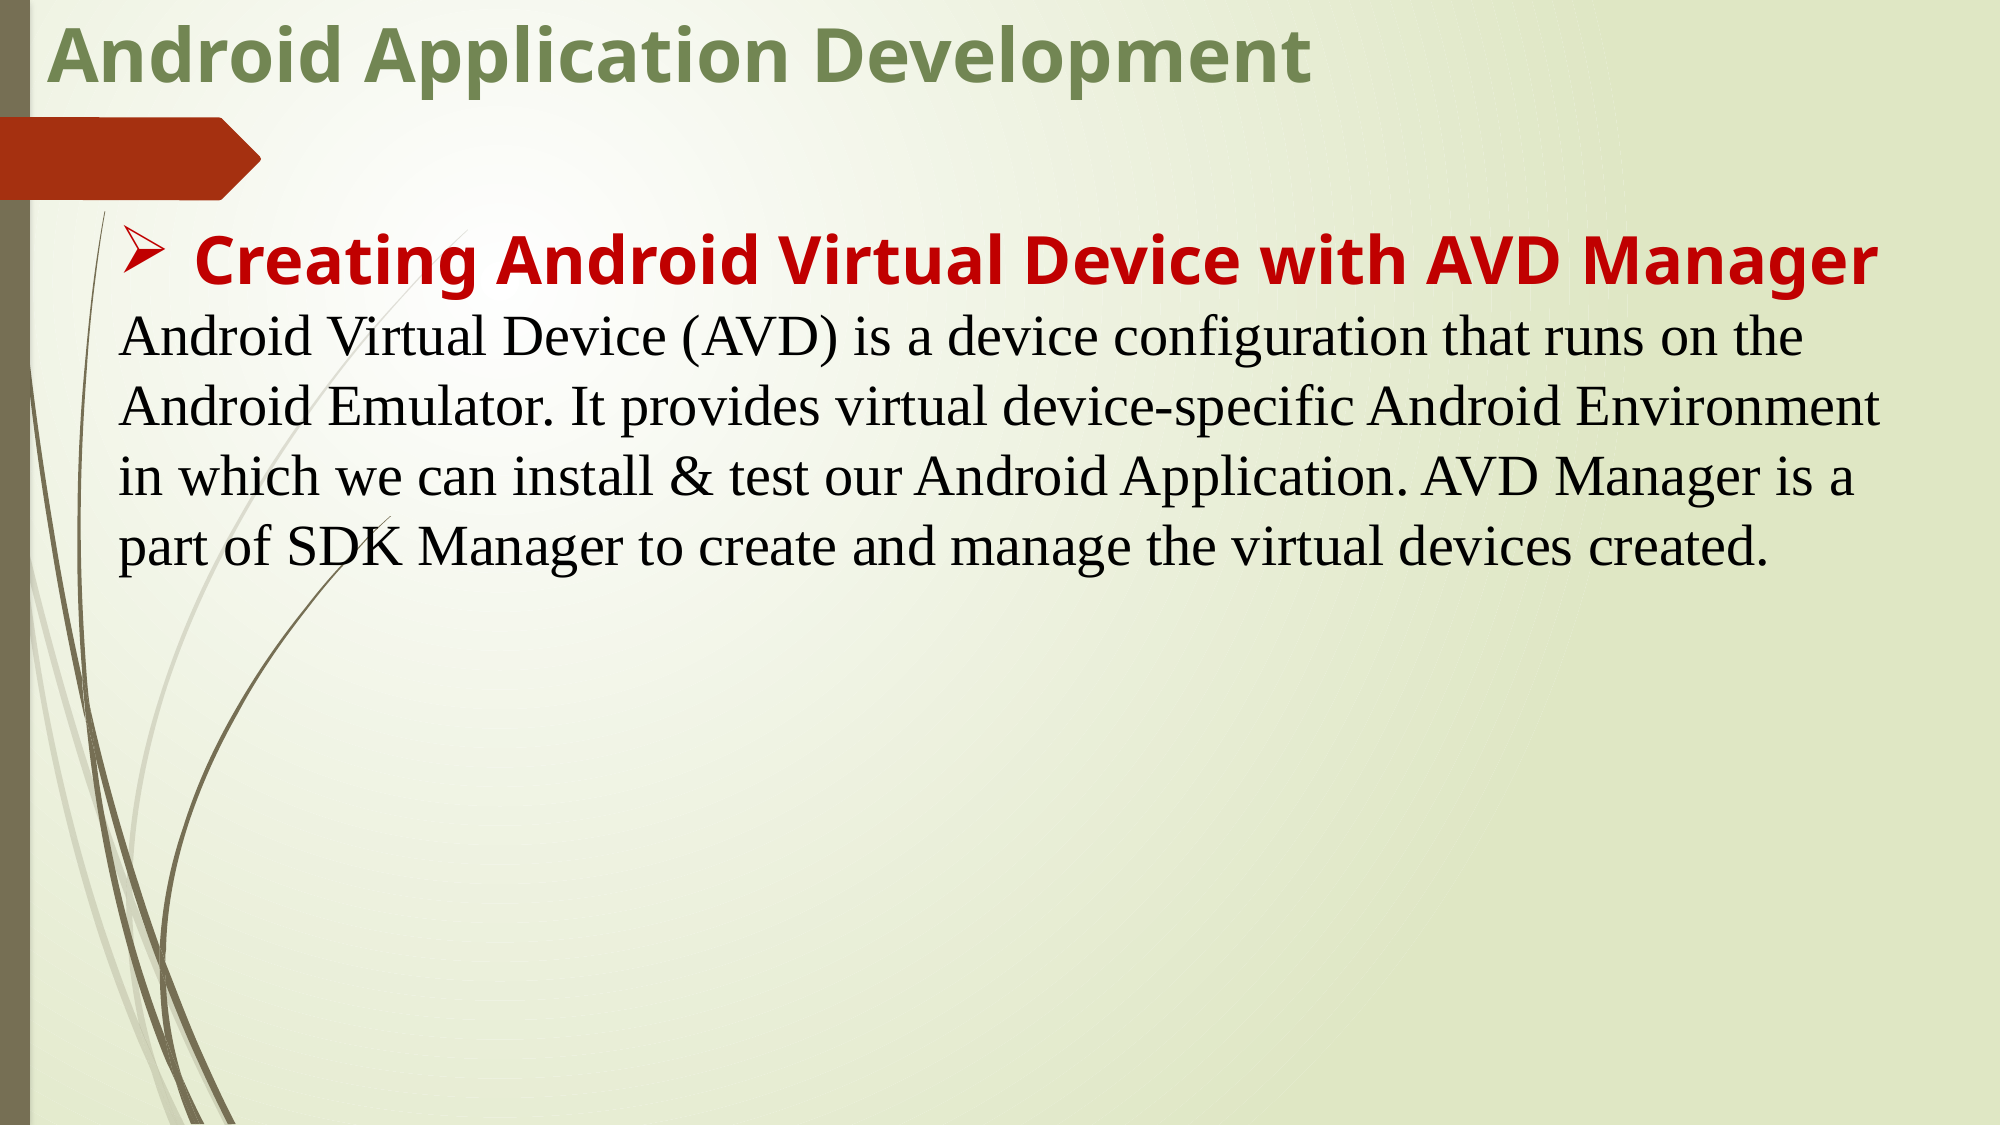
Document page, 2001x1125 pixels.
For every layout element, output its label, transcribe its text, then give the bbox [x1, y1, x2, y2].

title Android Application Development [32, 0, 1495, 211]
text_box Creating Android Virtual Device with AVD Manager Android Virtual Device (AVD) is a device configuration that runs on the Android Emulator. It provides virtual device-specific Android Environment in which we can install & test our Android Application. AVD Manager is a part of SDK Manager to create and manage the virtual devices created. [103, 210, 1954, 745]
